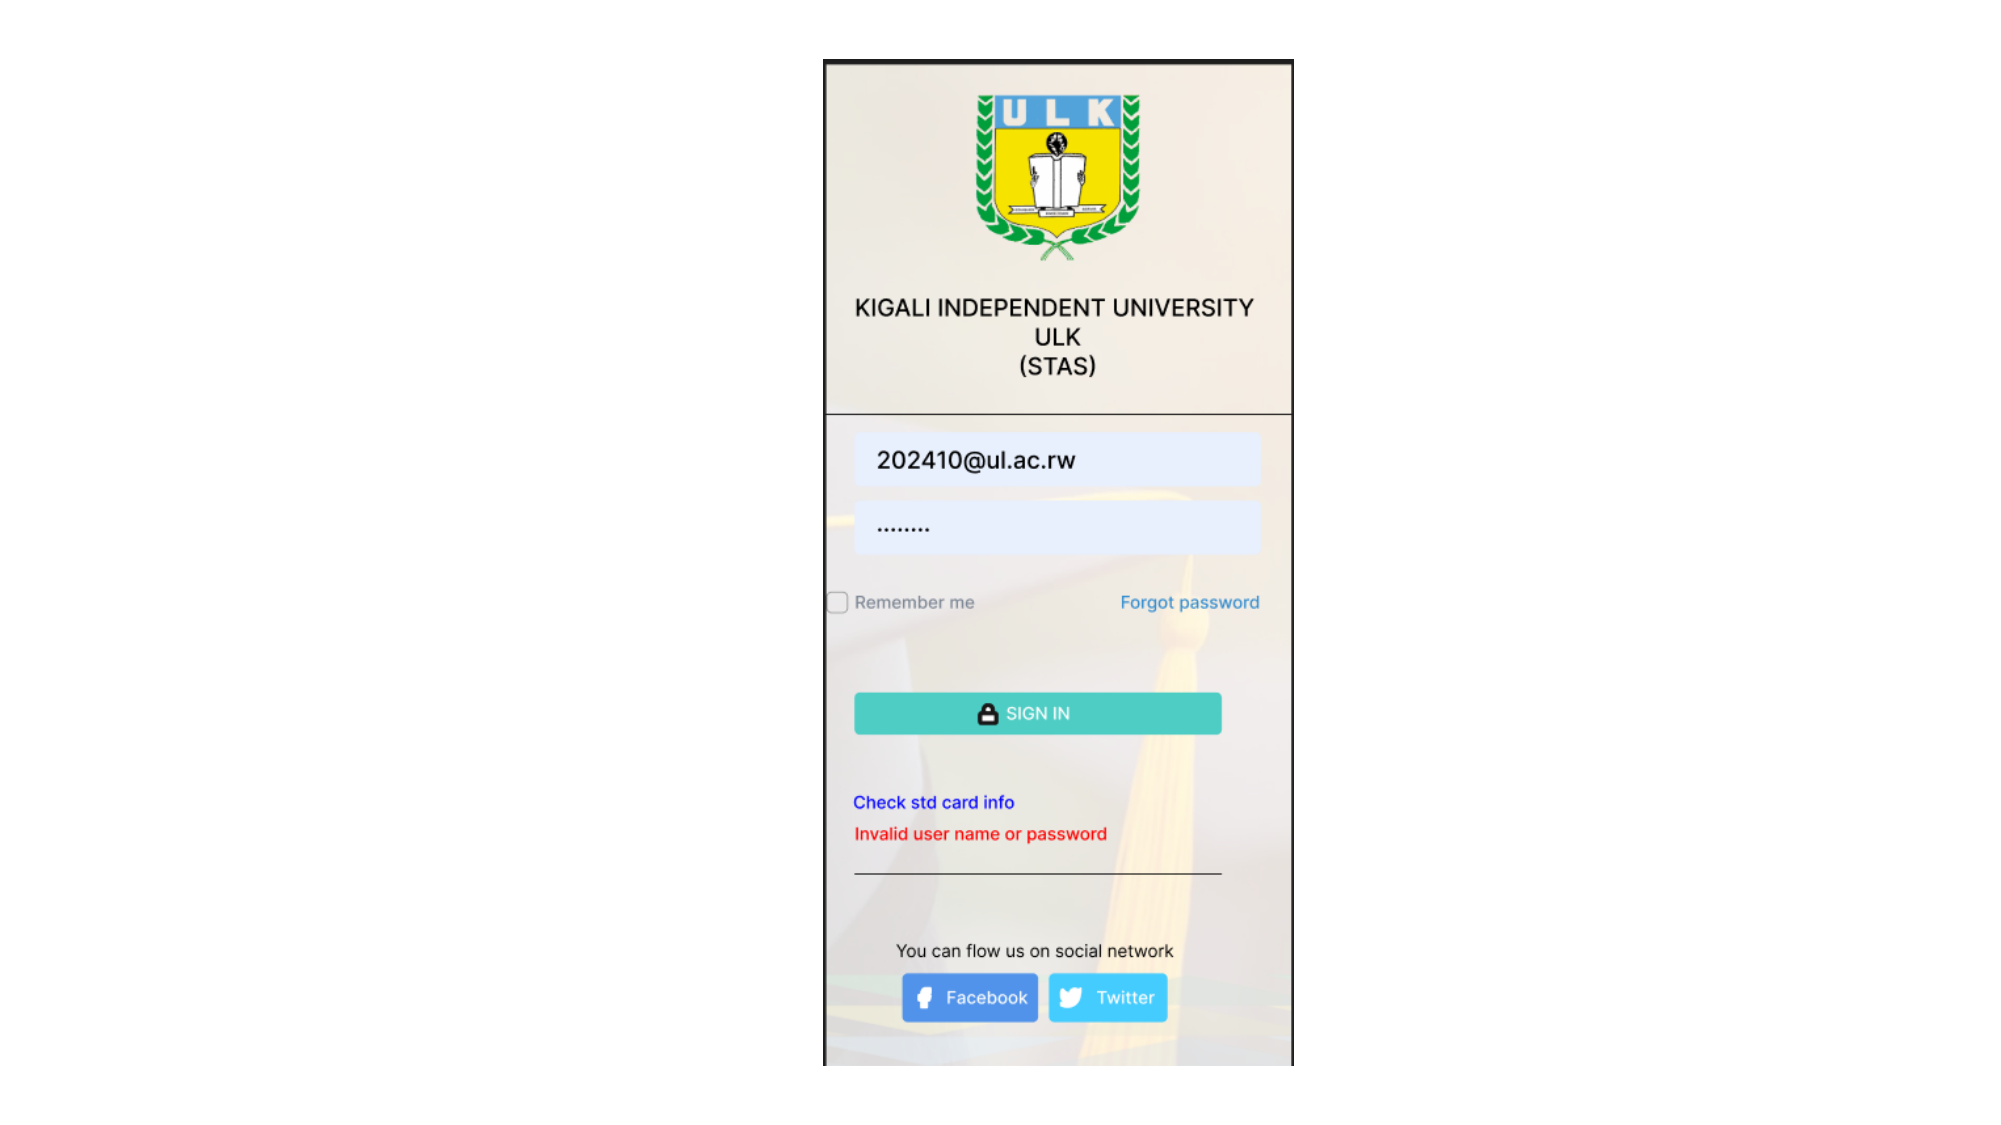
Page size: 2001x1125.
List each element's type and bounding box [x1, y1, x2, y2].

list [823, 59, 1294, 1066]
